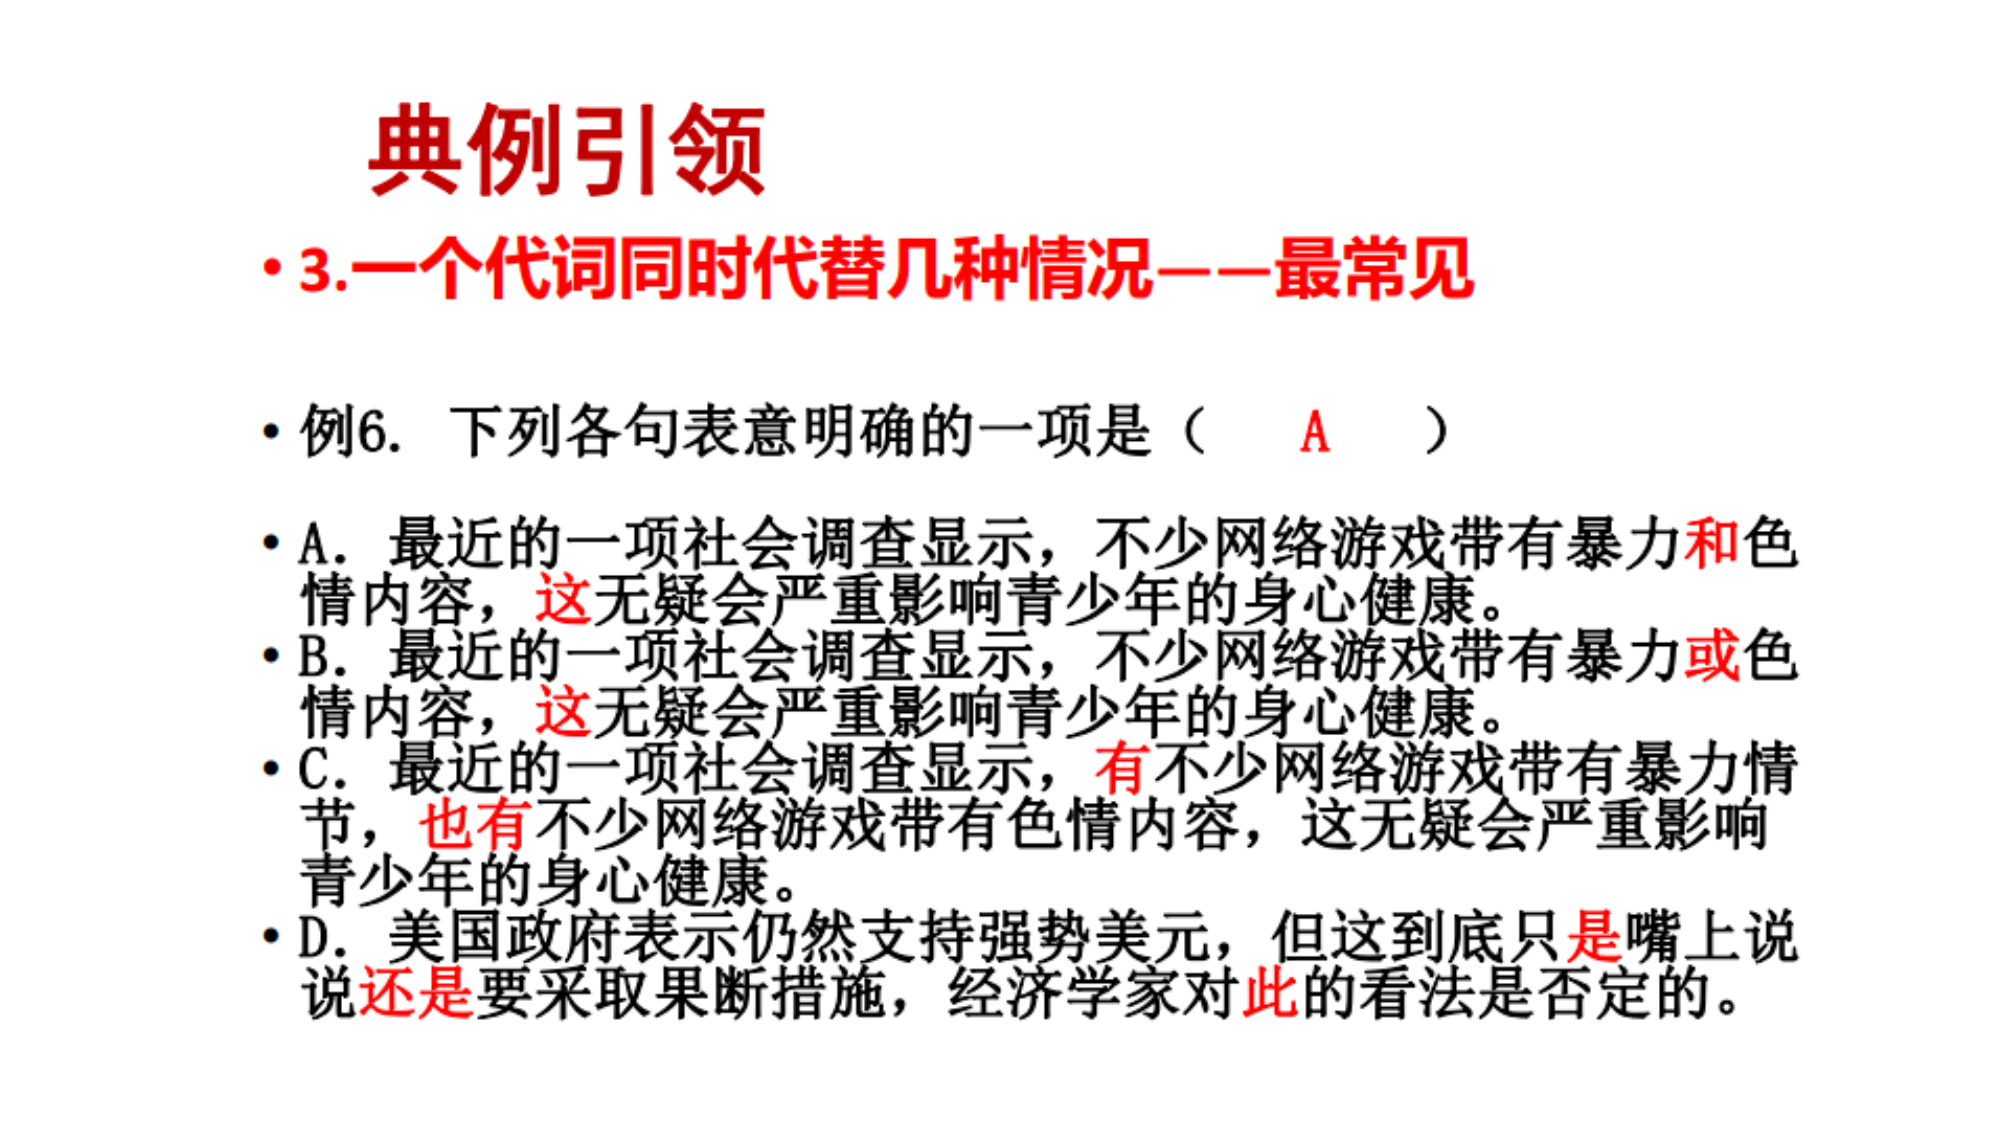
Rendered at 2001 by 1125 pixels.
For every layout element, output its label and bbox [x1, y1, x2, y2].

picture [137, 59, 1863, 1049]
